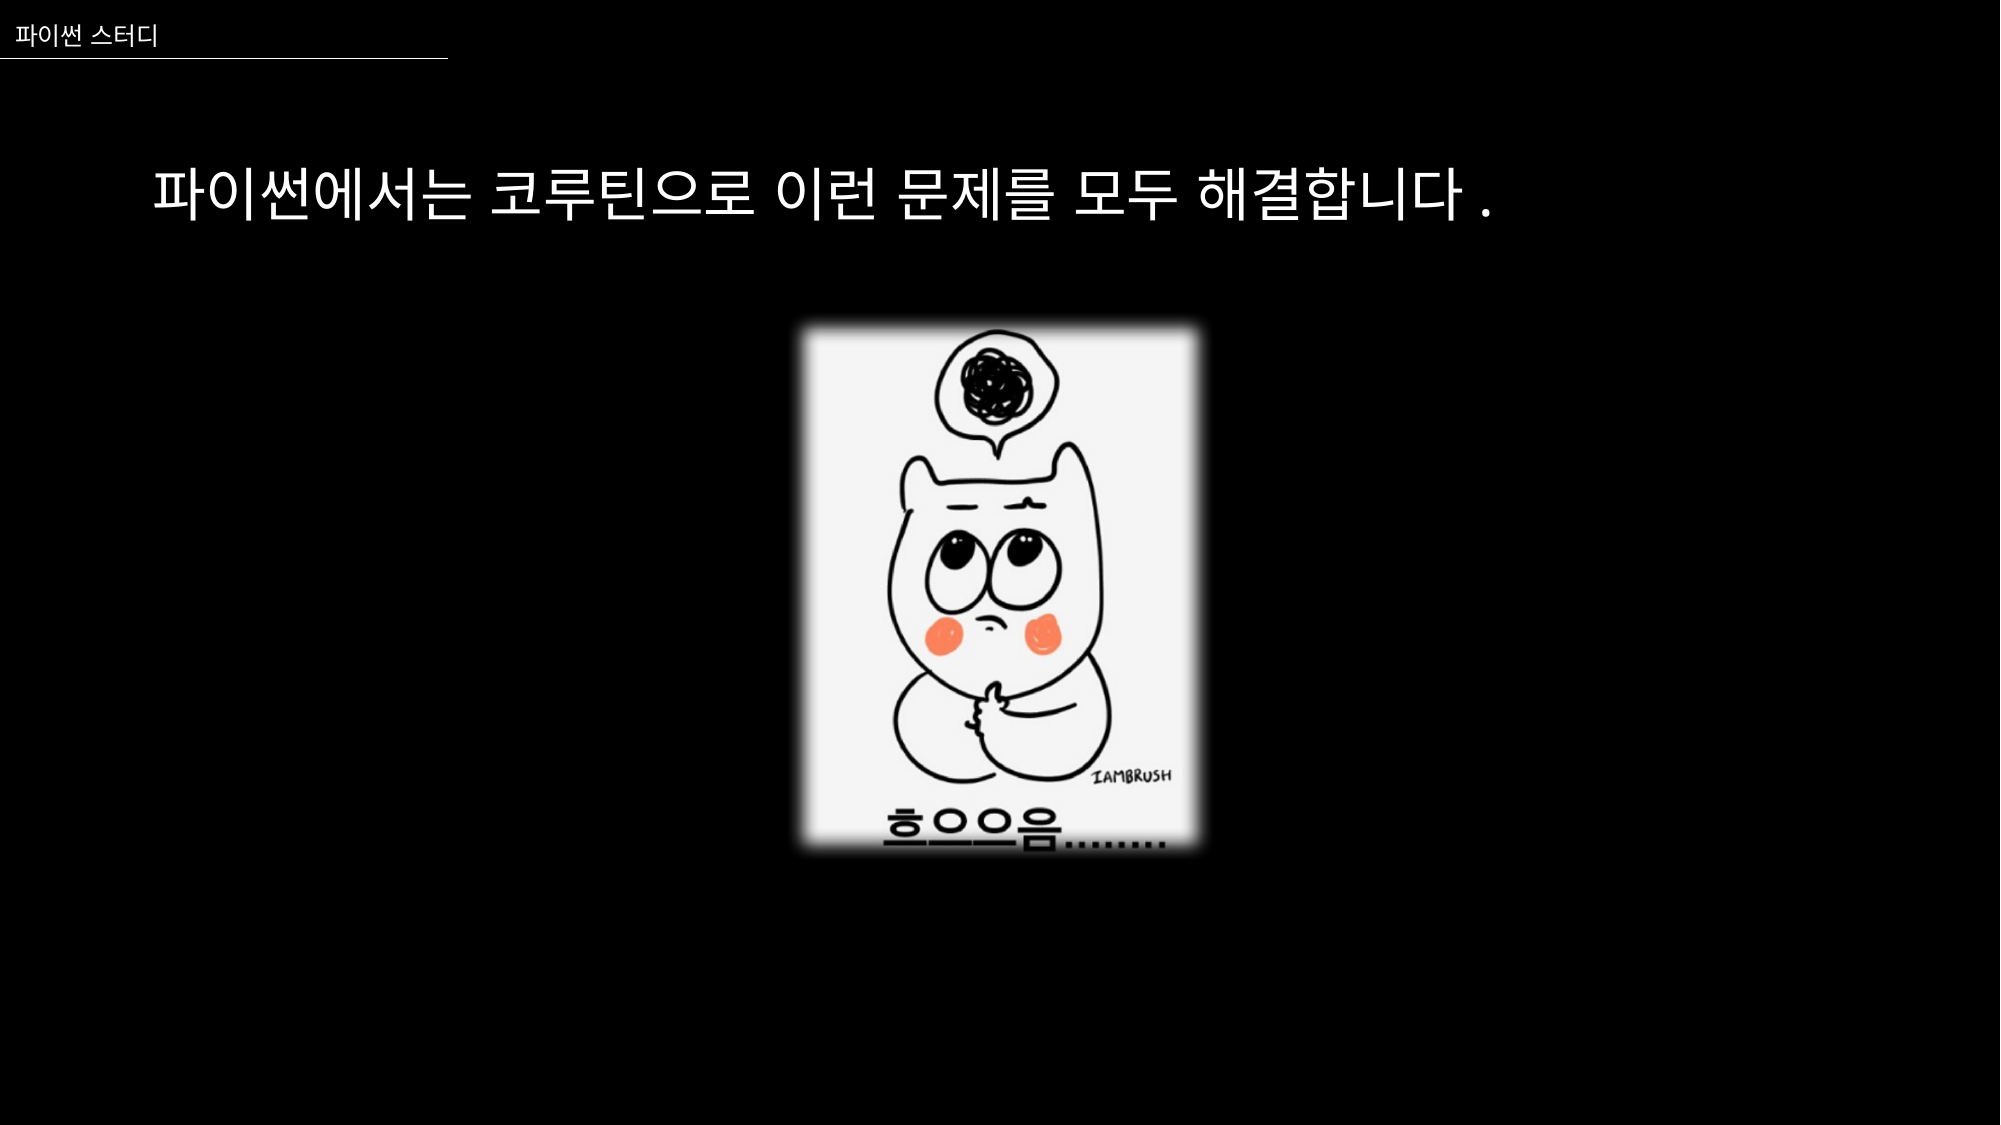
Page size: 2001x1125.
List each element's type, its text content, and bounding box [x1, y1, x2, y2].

picture [785, 310, 1215, 862]
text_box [0, 16, 449, 59]
list 파이썬에서는 코루틴으로 이런 문제를 모두 해결합니다. [137, 158, 1863, 1014]
